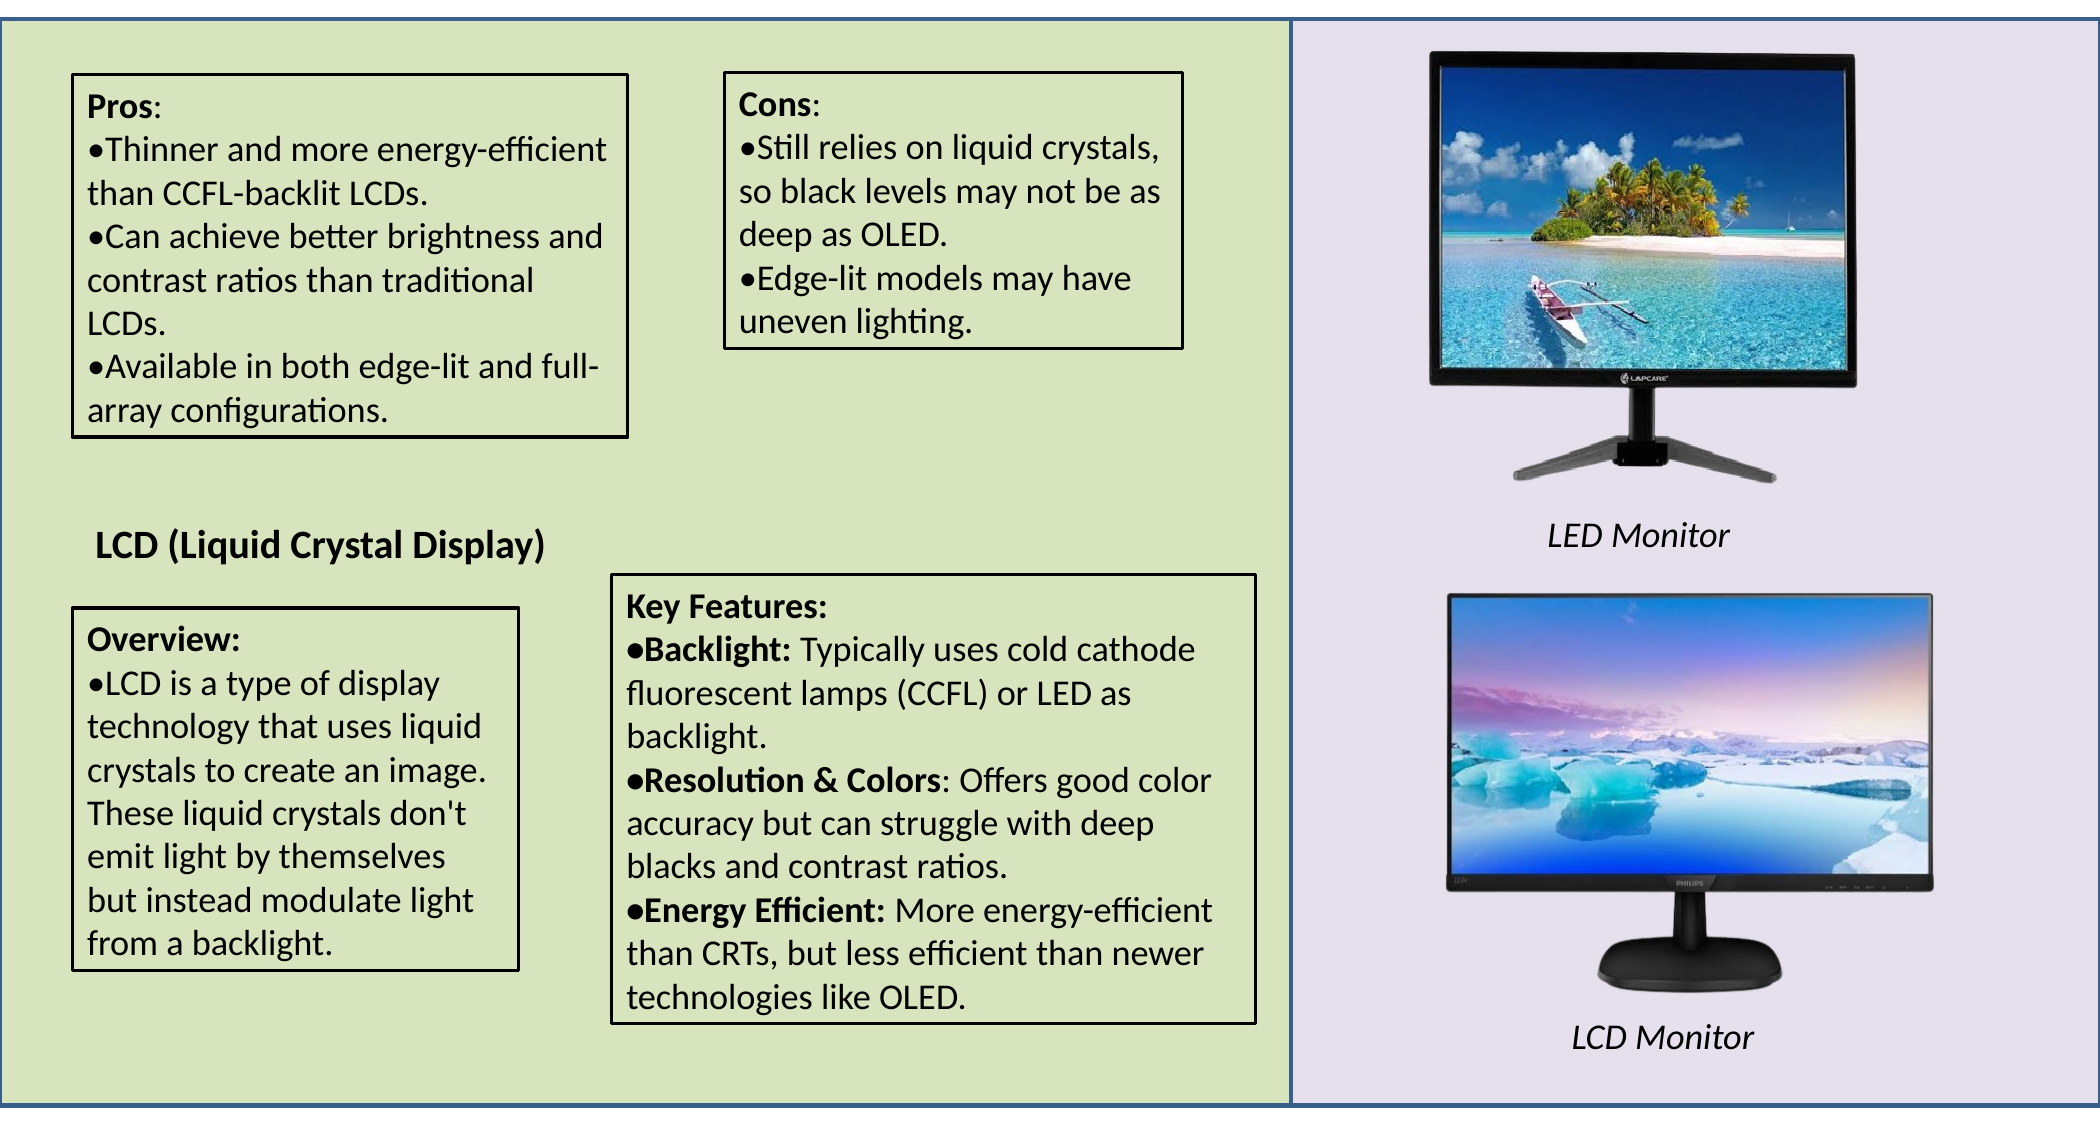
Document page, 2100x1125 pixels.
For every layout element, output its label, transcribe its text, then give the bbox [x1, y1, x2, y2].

text_box Overview: •LCD is a type of display technology that uses liquid crystals to create an image. These liquid crystals don't emit light by themselves but instead modulate light from a backlight. [72, 607, 519, 971]
text_box LCD (Liquid Crystal Display) [72, 511, 664, 575]
text_box Key Features: •Backlight: Typically uses cold cathode fluorescent lamps (CCFL) or LED as backlight. •Resolution & Colors: Offers good color accuracy but can struggle with deep blacks and contrast ratios. •Energy Efficient: More energy-efficient than CRTs, but less efficient than newer technologies like OLED. [611, 574, 1256, 1024]
text_box [1293, 17, 2100, 1108]
text_box Pros: •Thinner and more energy-efficient than CCFL-backlit LCDs. •Can achieve better brightness and contrast ratios than traditional LCDs. •Available in both edge-lit and full-array configurations. [72, 74, 628, 438]
text_box [0, 17, 1293, 1108]
picture [1399, 0, 1944, 1053]
text_box Cons: •Still relies on liquid crystals, so black levels may not be as deep as OLED. •Edge-lit models may have uneven lighting. [724, 72, 1183, 349]
